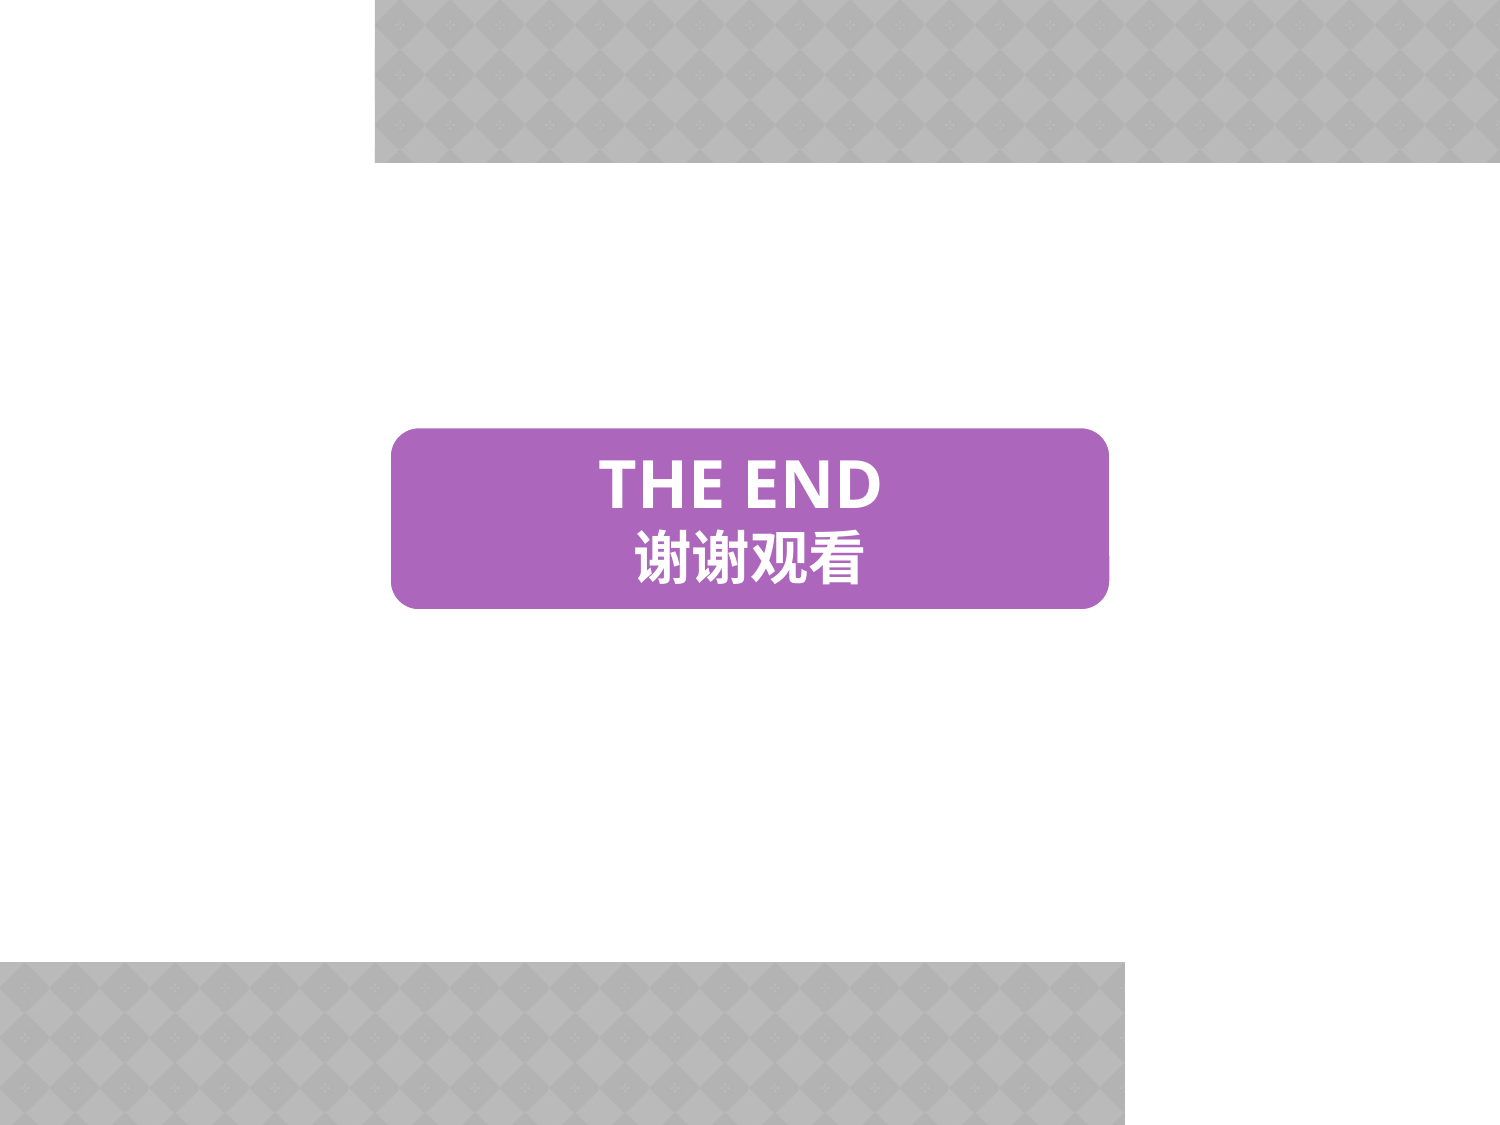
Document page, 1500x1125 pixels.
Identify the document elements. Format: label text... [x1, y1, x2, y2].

text_box THE END 谢谢观看 [384, 421, 1116, 616]
